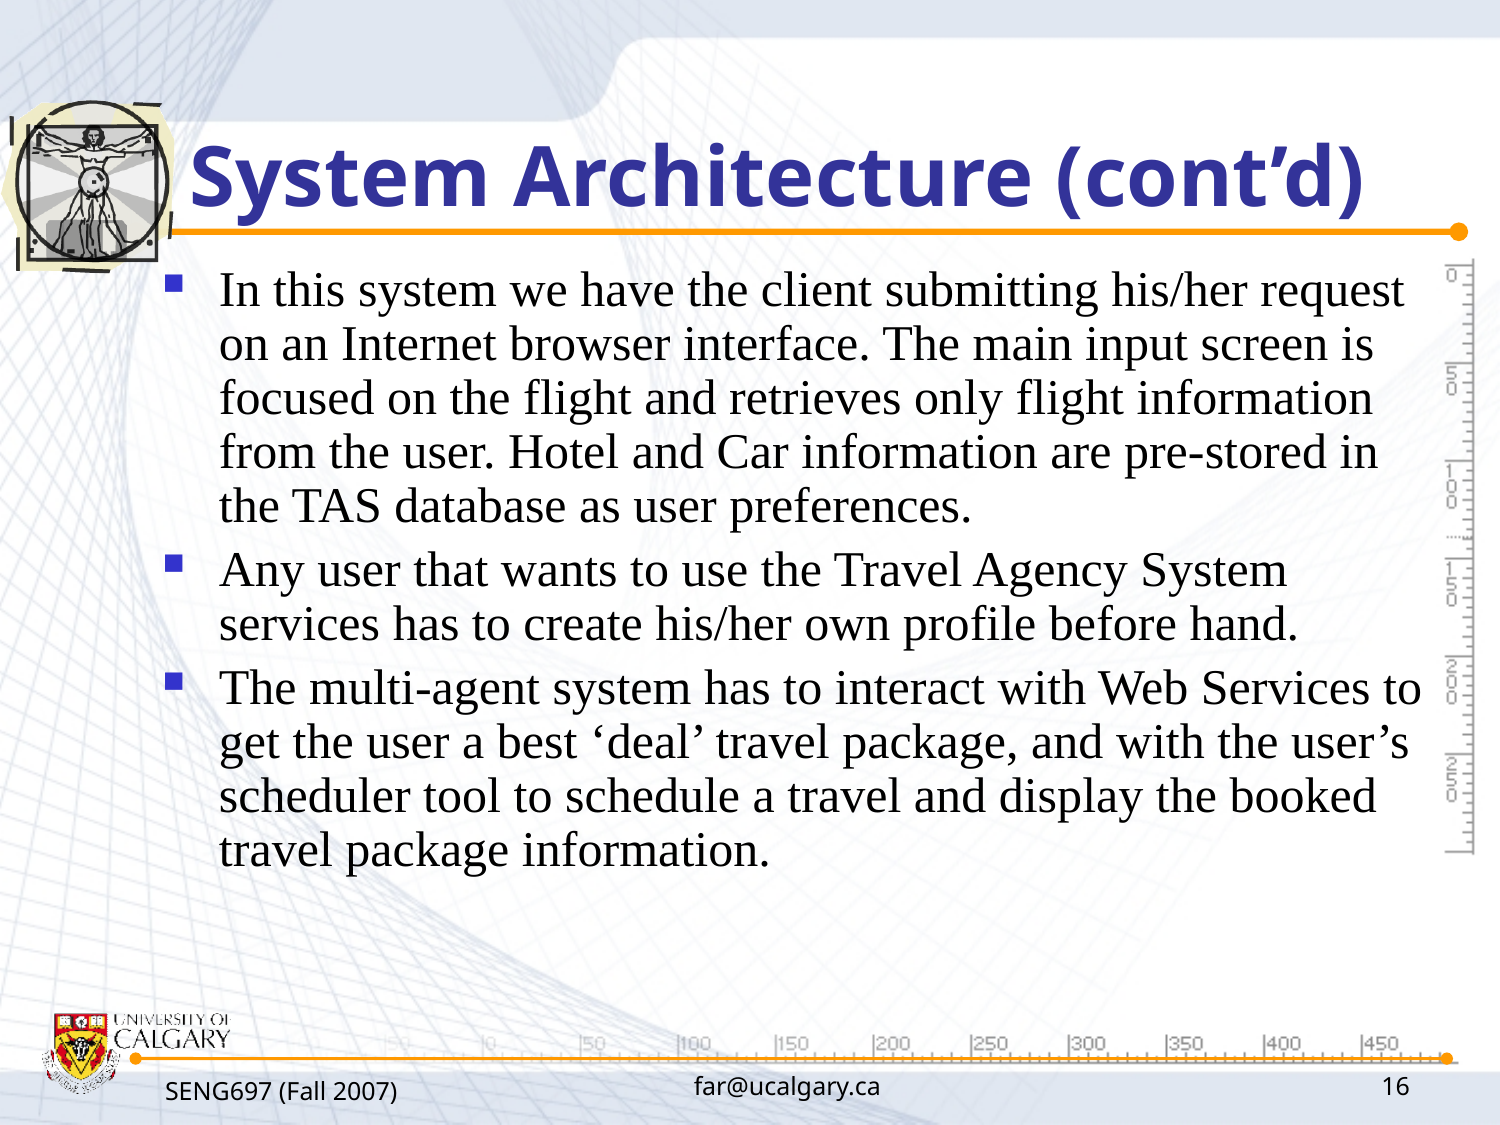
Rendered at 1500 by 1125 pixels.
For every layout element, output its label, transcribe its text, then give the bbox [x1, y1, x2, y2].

title System Architecture (cont’d) [174, 42, 1468, 231]
slide_number 16 [1112, 1046, 1426, 1113]
slide_number SENG697 (Fall 2007) [149, 1046, 463, 1113]
footer far@ucalgary.ca [549, 1046, 1026, 1113]
picture [0, 0, 1500, 1125]
list In this system we have the client submitting his/her request on an Internet browser interface. The main input screen is focused on the flight and retrieves only flight information from the user. Hotel and Car information are pre-stored in the TAS database as user preferences. Any user that wants to use the Travel Agency System services has to create his/her own profile before hand. The multi-agent system has to interact with Web Services to get the user a best ‘deal’ travel package, and with the user’s scheduler tool to schedule a travel and display the booked travel package information. [147, 255, 1461, 1000]
